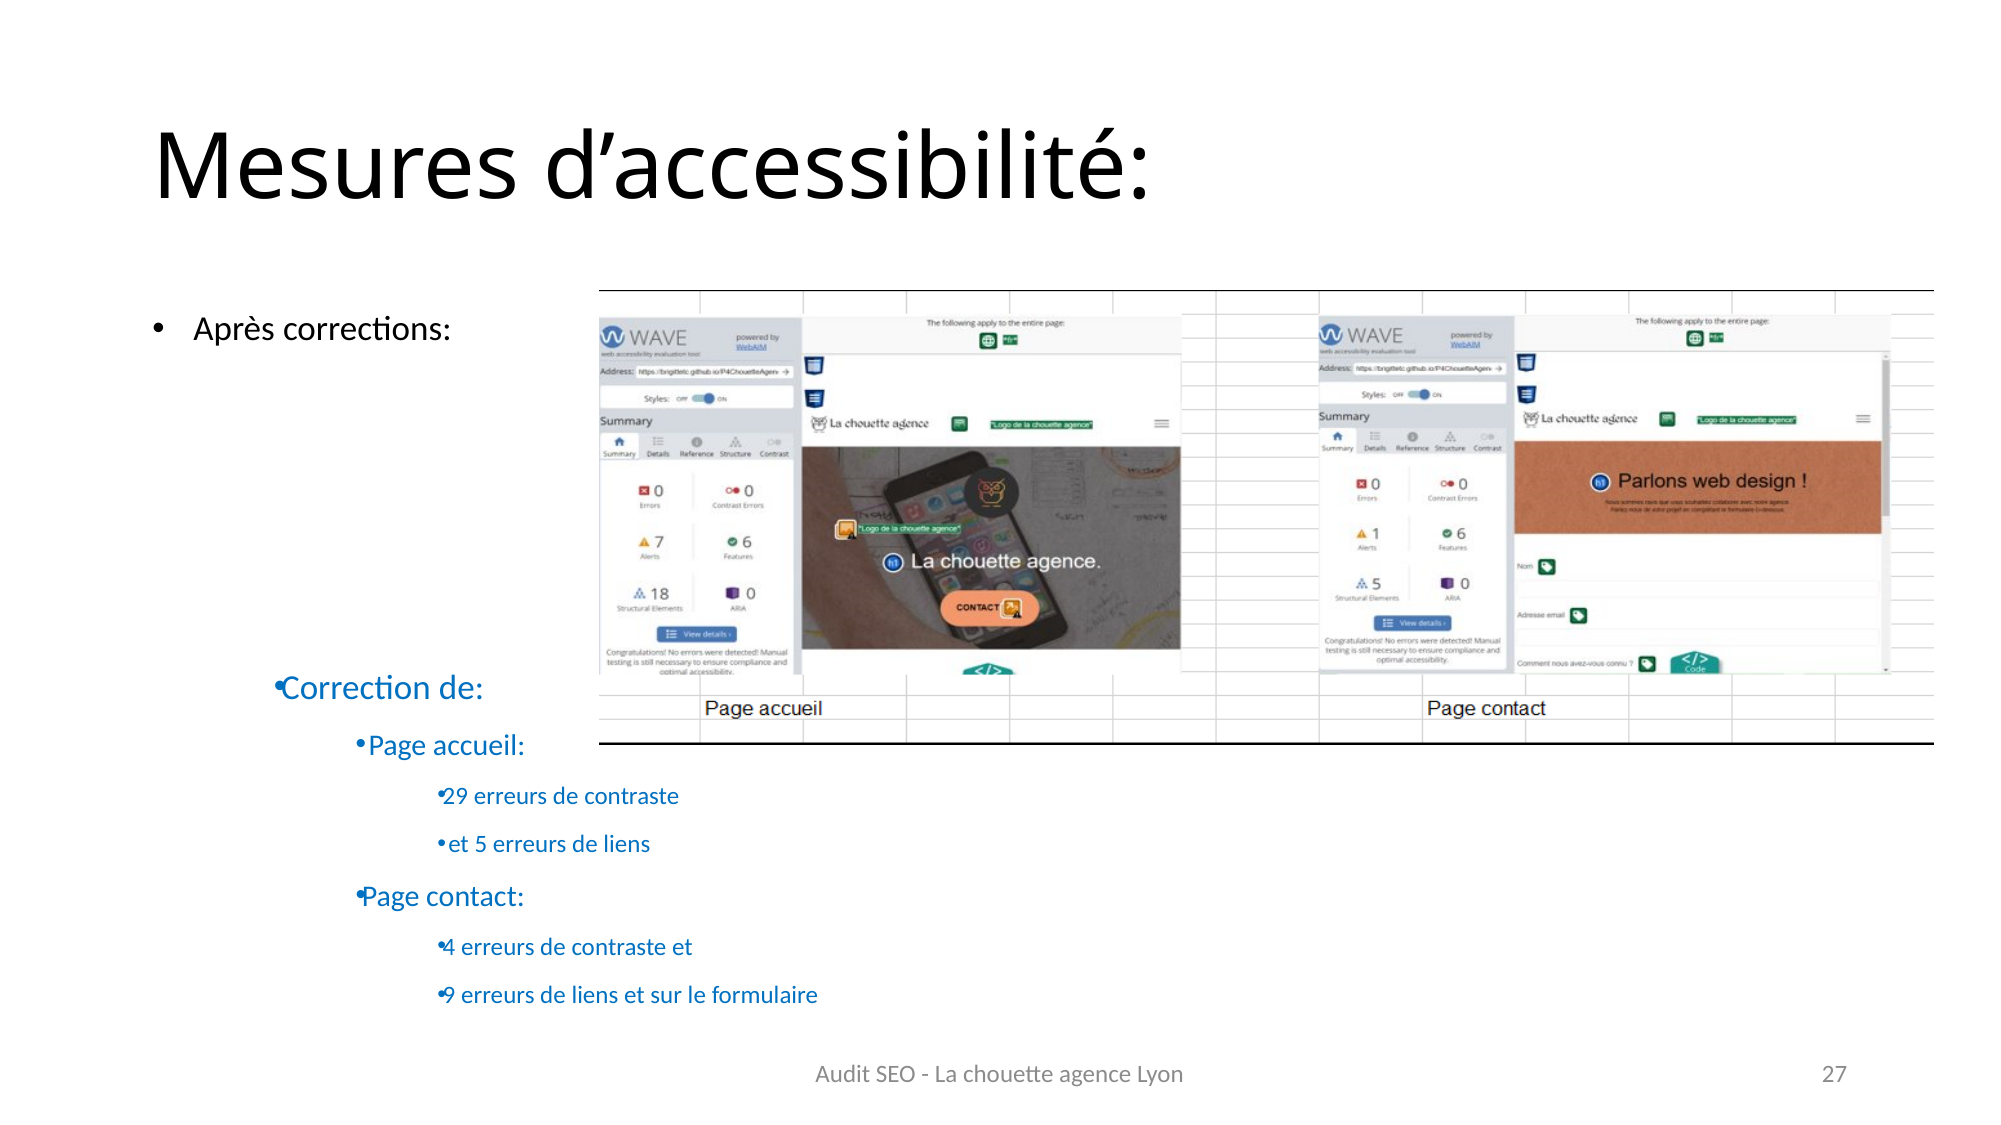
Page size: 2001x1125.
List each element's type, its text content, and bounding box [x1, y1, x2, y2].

slide_number 27 [1412, 1042, 1863, 1103]
picture [599, 290, 1934, 745]
title Mesures d’accessibilité: [137, 59, 1863, 278]
footer Audit SEO - La chouette agence Lyon [662, 1042, 1338, 1103]
list Après corrections: Correction de: Page accueil: 29 erreurs de contraste et 5 erreurs de liens Page contact: 4 erreurs de contraste et 9 erreurs de liens et sur le formulaire [137, 303, 1863, 1017]
